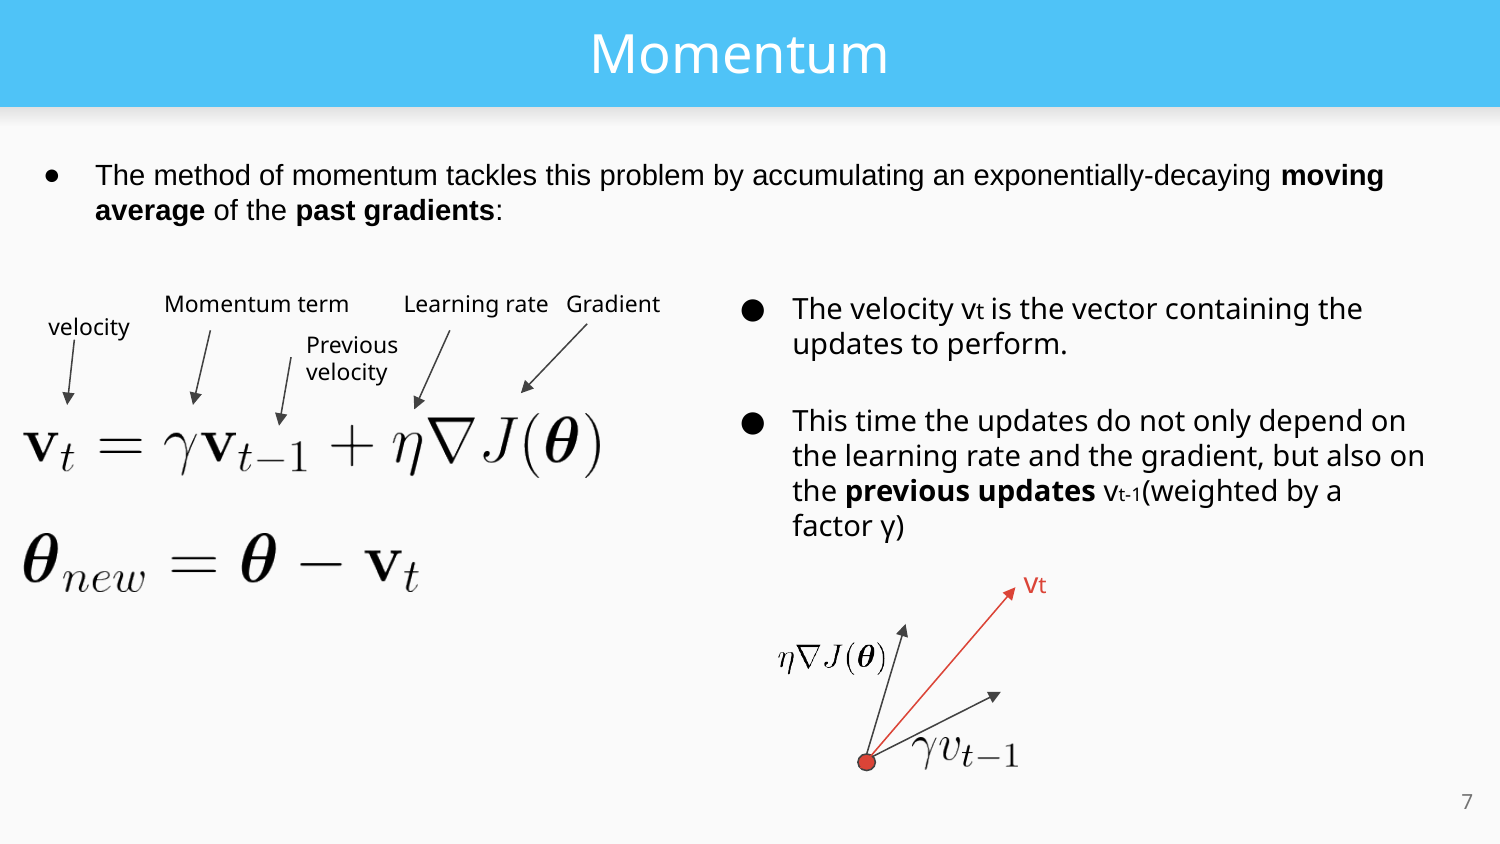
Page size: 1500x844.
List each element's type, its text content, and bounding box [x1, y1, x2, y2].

text_box The velocity vt is the vector containing the updates to perform. [702, 275, 1444, 375]
text_box velocity [33, 299, 183, 355]
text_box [860, 586, 1016, 769]
text_box This time the updates do not only depend on the learning rate and the gradient, but also on the previous updates vt-1(weighted by a factor γ) [702, 387, 1444, 558]
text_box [520, 323, 588, 394]
text_box vt [933, 549, 1426, 615]
picture [911, 737, 1019, 771]
text_box Gradient [551, 275, 702, 331]
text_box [278, 356, 292, 411]
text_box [66, 339, 75, 406]
title Momentum [16, 2, 1464, 102]
picture [23, 533, 419, 592]
text_box Momentum term [149, 275, 367, 331]
text_box The method of momentum tackles this problem by accumulating an exponentially-decaying moving average of the past gradients: [5, 141, 1449, 242]
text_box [192, 329, 211, 406]
text_box Learning rate [388, 275, 551, 331]
slide_number ‹#› [1398, 770, 1489, 835]
picture [777, 642, 885, 675]
picture [23, 413, 601, 479]
text_box Previous velocity [291, 315, 441, 401]
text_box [414, 330, 451, 410]
